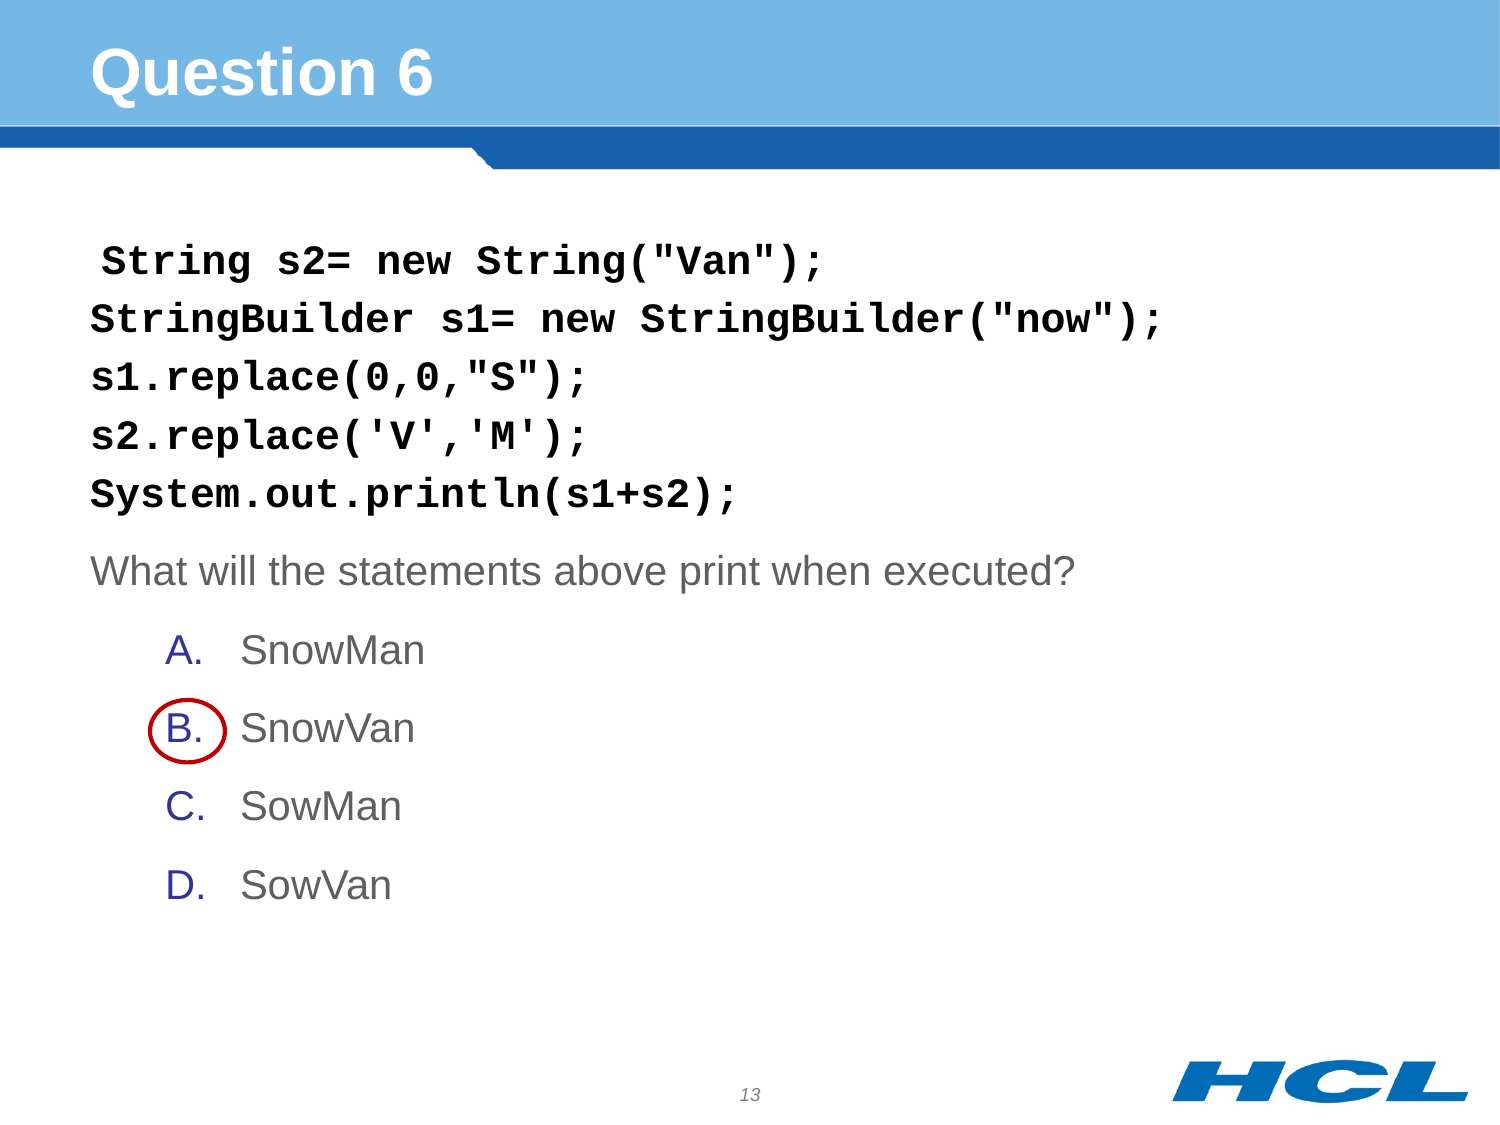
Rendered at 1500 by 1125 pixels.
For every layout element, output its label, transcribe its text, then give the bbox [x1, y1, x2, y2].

text_box [147, 697, 228, 765]
picture [0, 0, 1500, 188]
slide_number 13 [574, 1074, 926, 1115]
picture [1140, 1050, 1500, 1109]
list String s2= new String("Van"); StringBuilder s1= new StringBuilder("now"); s1.replace(0,0,"S"); s2.replace('V','M'); System.out.println(s1+s2); What will the statements above print when executed? SnowMan SnowVan SowMan SowVan [74, 224, 1426, 1006]
title Question 6 [74, 0, 1426, 138]
